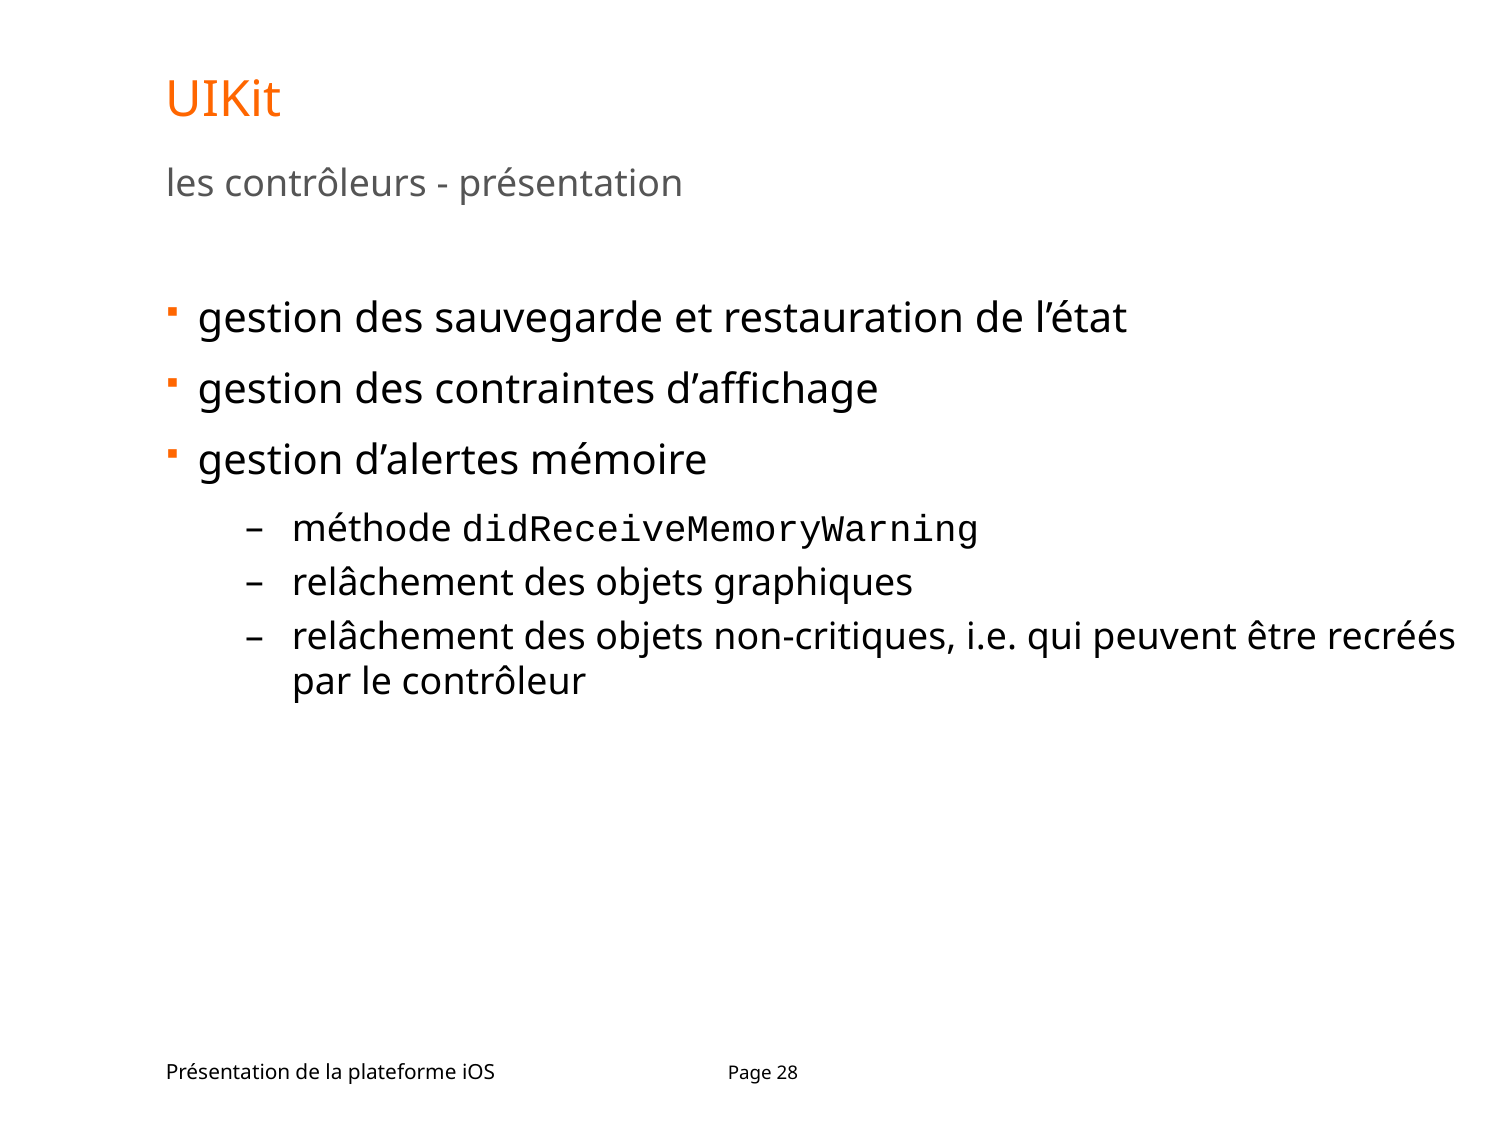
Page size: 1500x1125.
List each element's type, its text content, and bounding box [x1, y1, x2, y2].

list gestion des sauvegarde et restauration de l’état gestion des contraintes d’affichage gestion d’alertes mémoire méthode didReceiveMemoryWarning relâchement des objets graphiques relâchement des objets non-critiques, i.e. qui peuvent être recréés par le contrôleur [165, 290, 1483, 929]
list les contrôleurs - présentation [165, 158, 1448, 209]
footer Présentation de la plateforme iOS [165, 1050, 575, 1087]
title UIKit [165, 66, 1448, 148]
